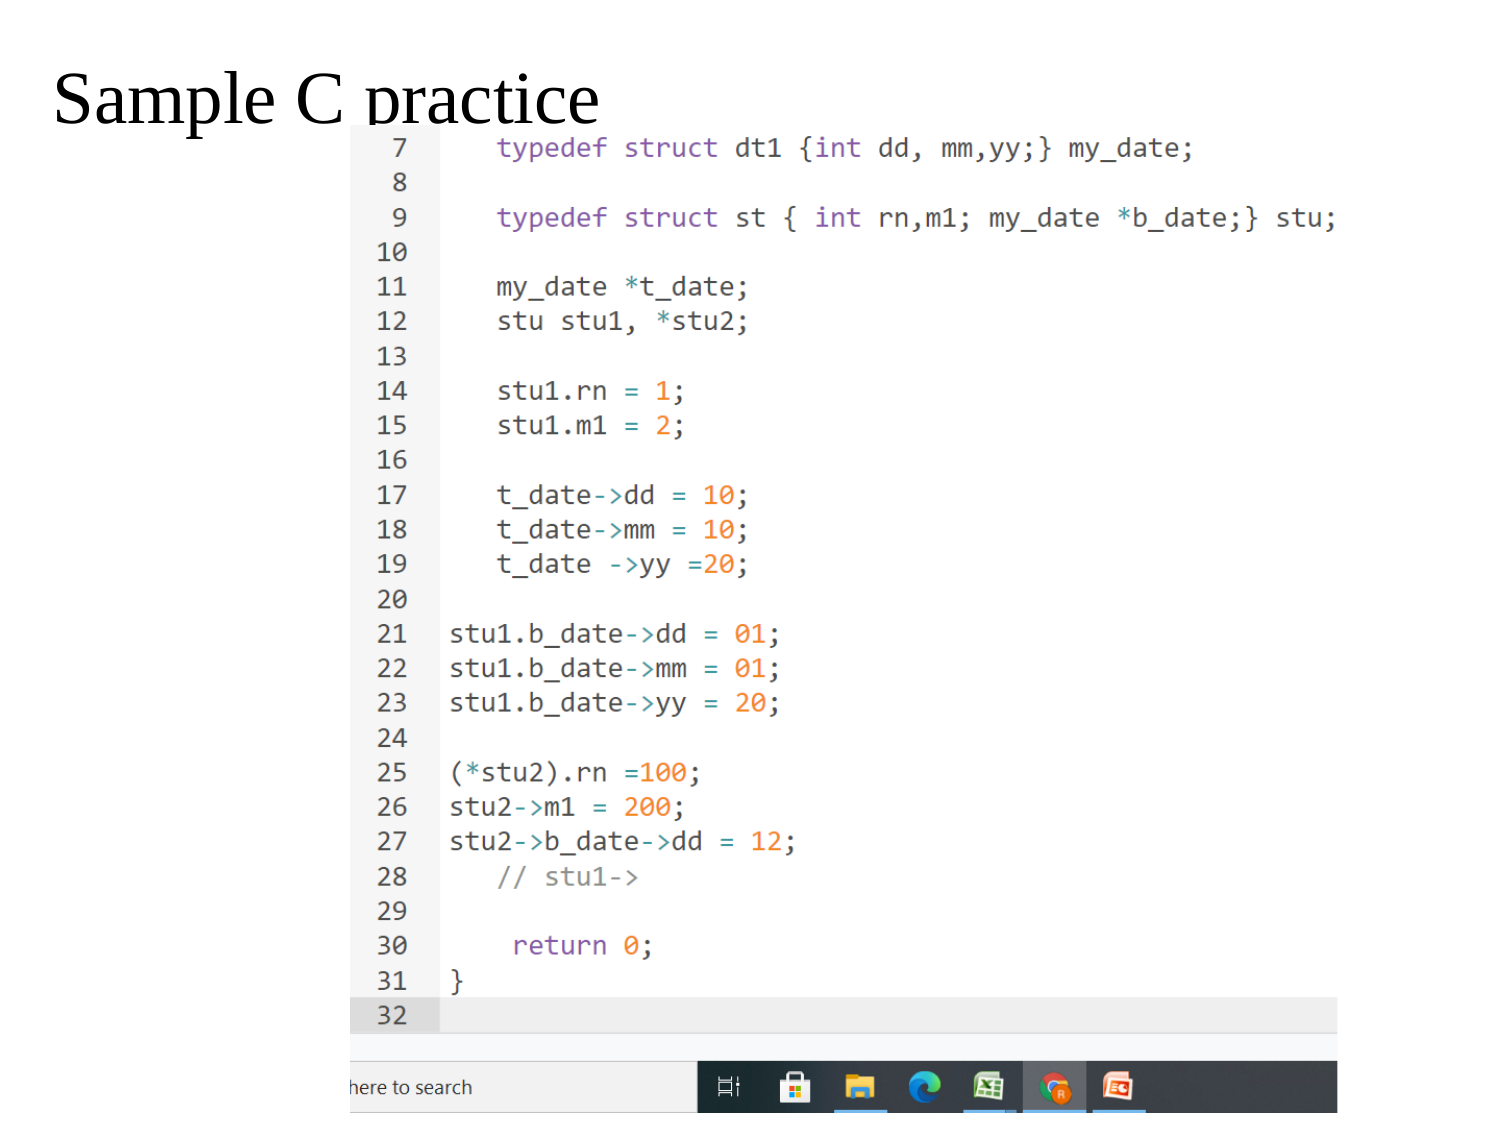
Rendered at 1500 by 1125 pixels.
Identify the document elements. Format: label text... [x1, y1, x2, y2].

picture [349, 124, 1338, 1113]
title Sample C practice [37, 0, 1313, 188]
